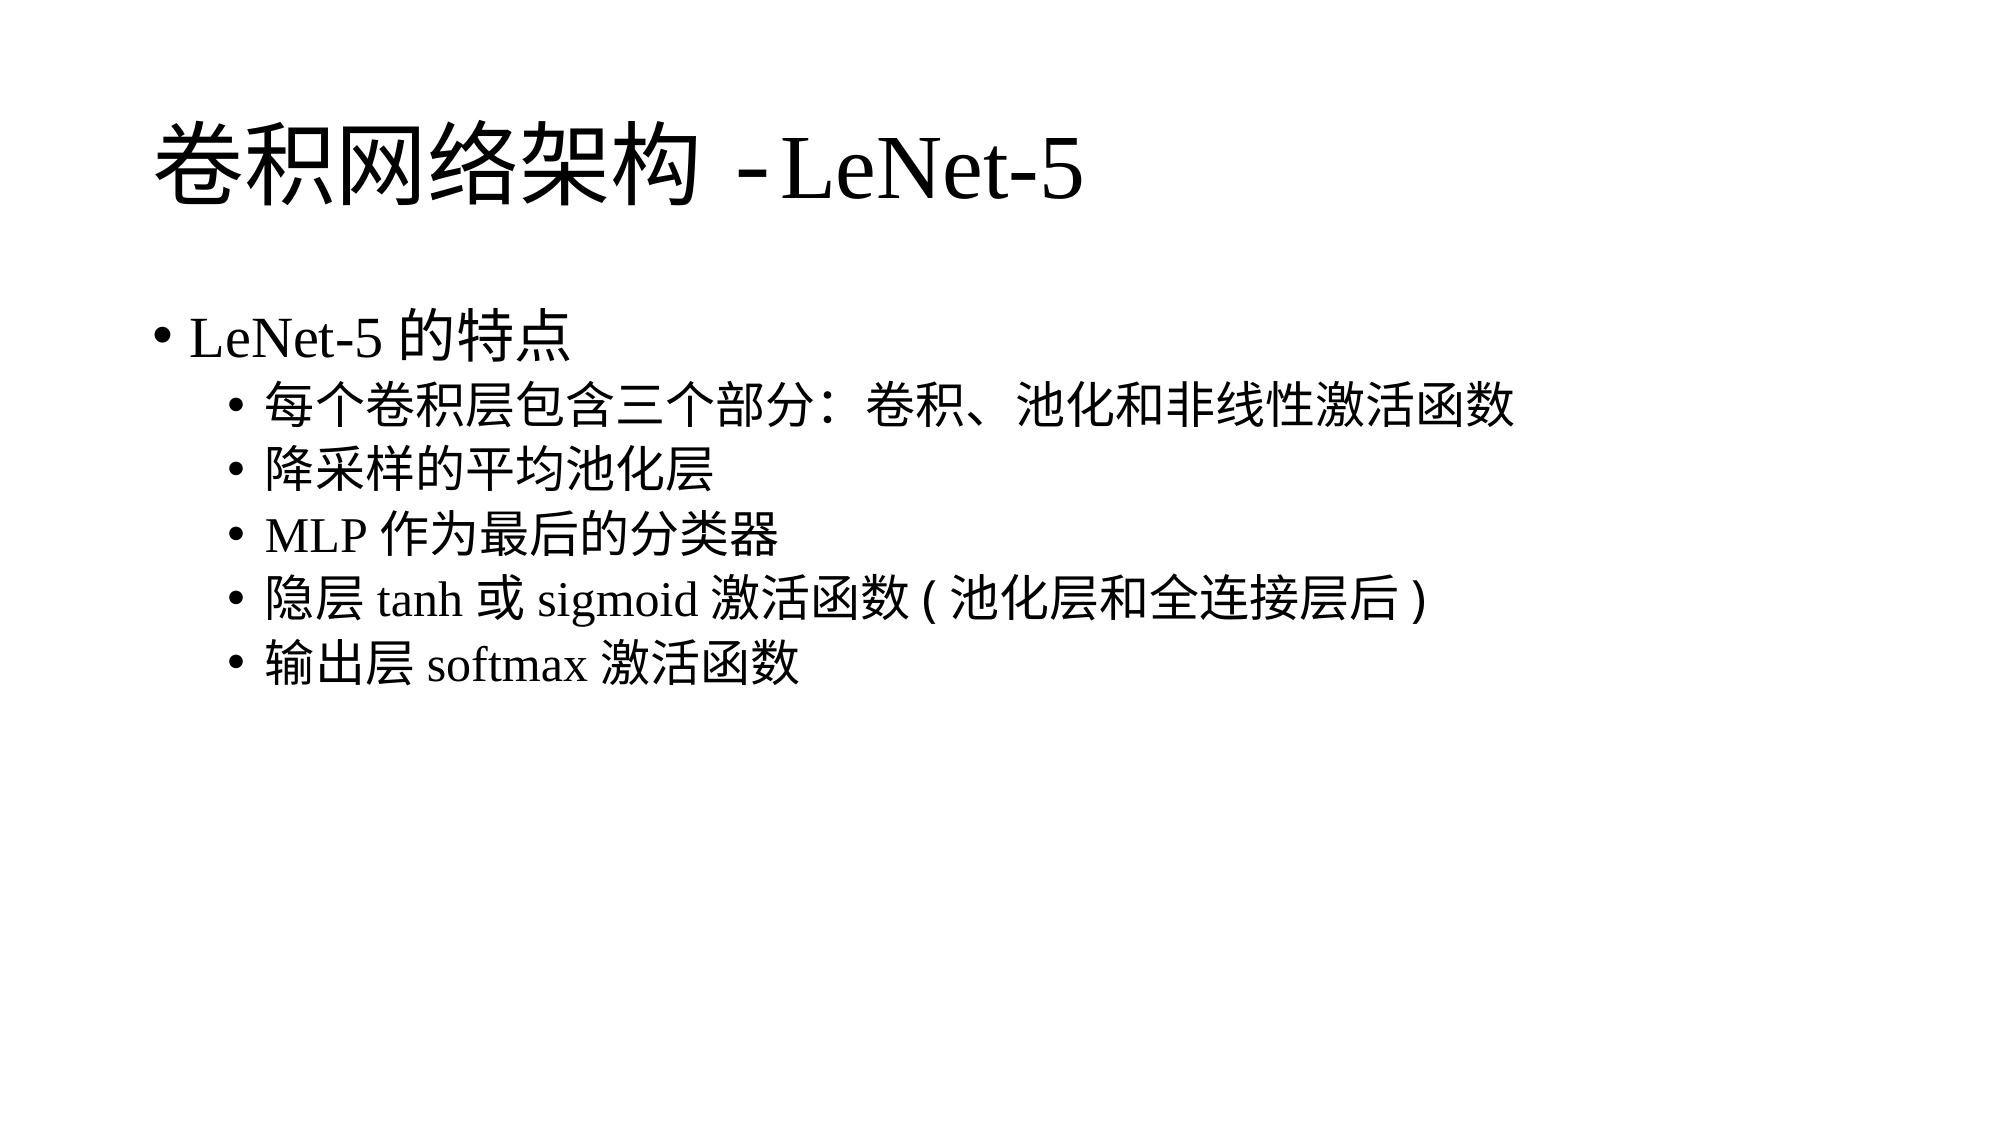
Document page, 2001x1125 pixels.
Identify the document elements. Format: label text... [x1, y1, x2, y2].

list LeNet-5的特点 每个卷积层包含三个部分：卷积、池化和非线性激活函数 降采样的平均池化层 MLP作为最后的分类器 隐层tanh或sigmoid激活函数(池化层和全连接层后) 输出层softmax激活函数 [137, 299, 1863, 1014]
title 卷积网络架构-LeNet-5 [137, 59, 1863, 278]
